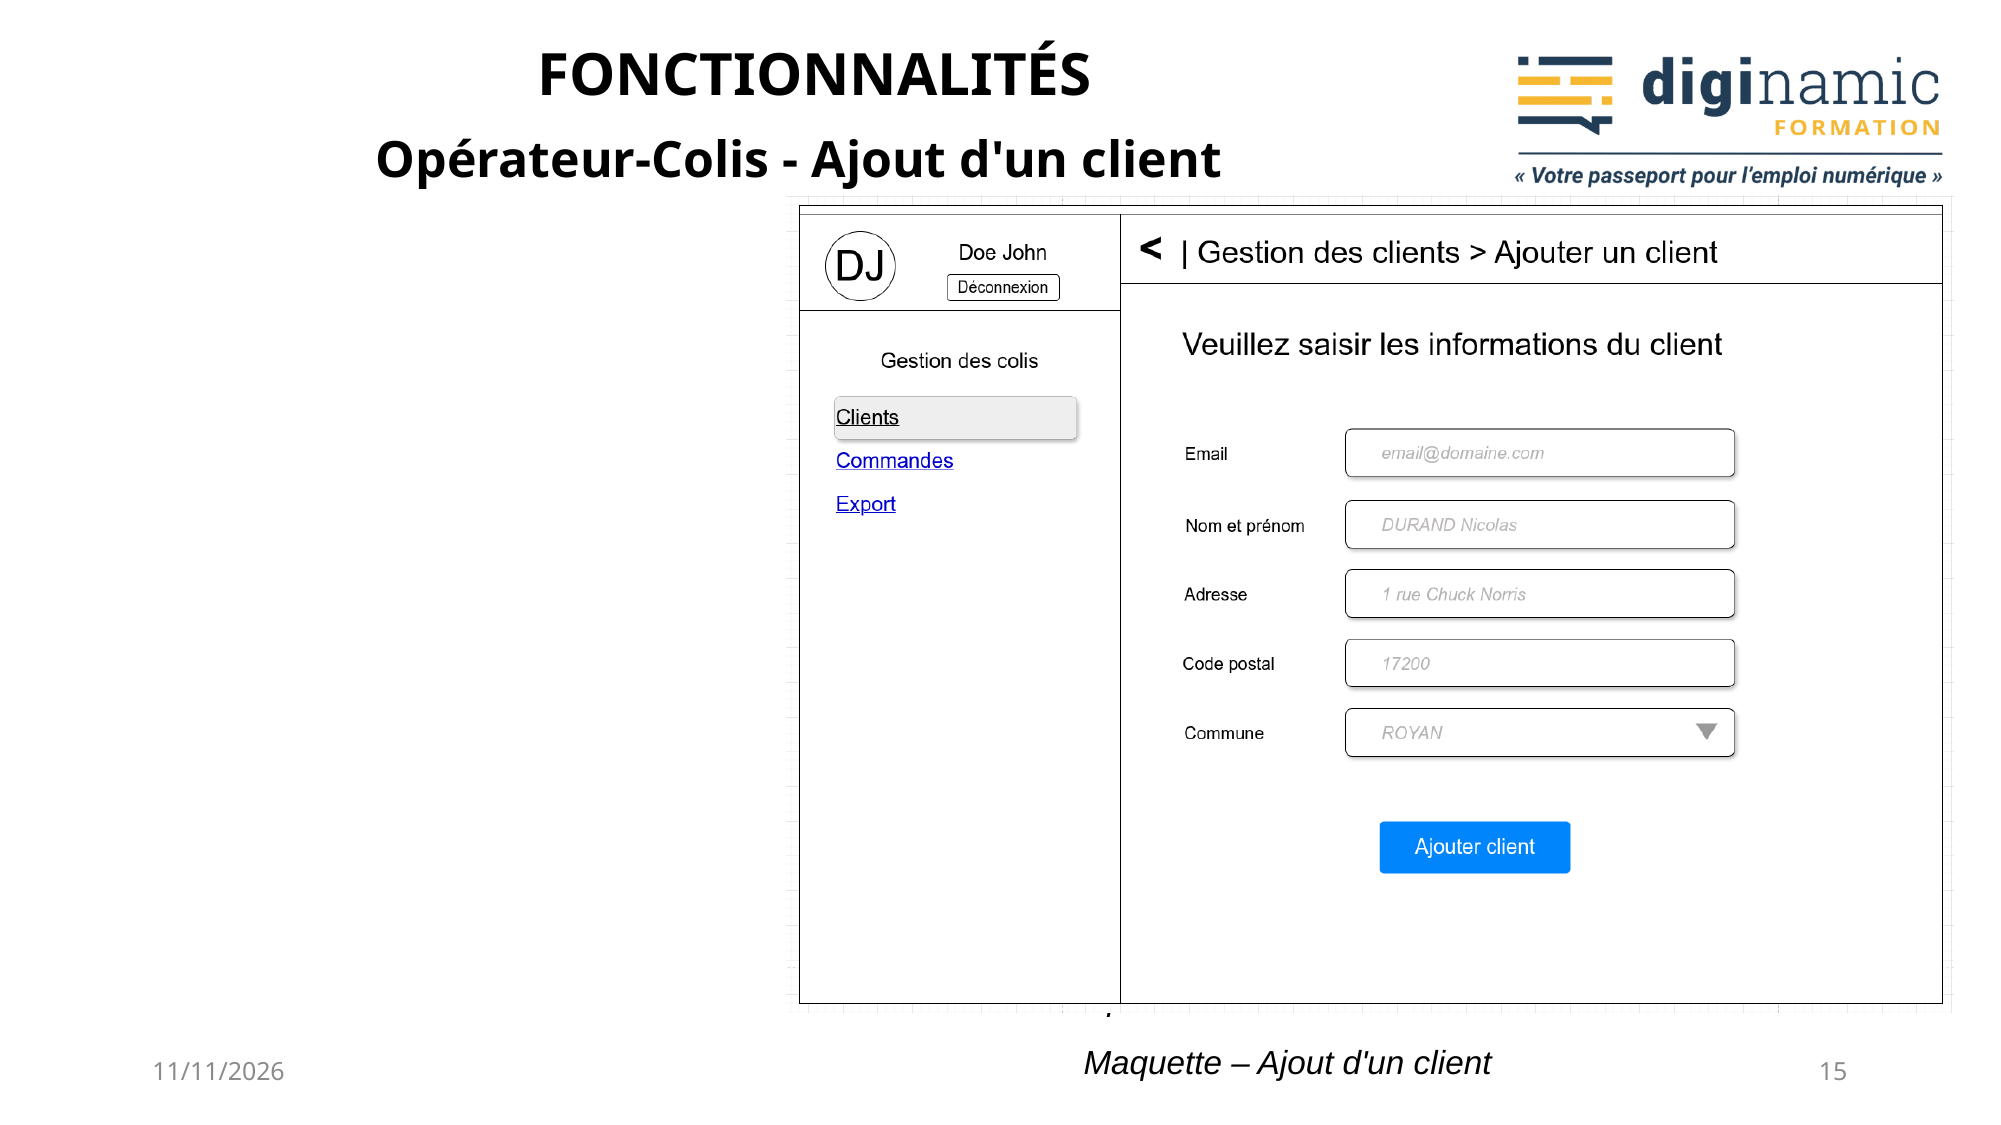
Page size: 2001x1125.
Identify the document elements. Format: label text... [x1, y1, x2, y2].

text_box Opérateur-Colis - Ajout d'un client [360, 120, 1392, 196]
picture [1497, 52, 1962, 189]
slide_number 15 [1412, 1042, 1863, 1103]
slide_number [137, 1042, 588, 1103]
text_box Maquette – Ajout d'un client [1068, 1033, 1671, 1089]
text_box Maquette – Conditionnement d'une commande [1034, 1013, 1790, 1024]
text_box FONCTIONNALITÉS [152, 37, 1477, 191]
picture [786, 195, 1954, 1013]
